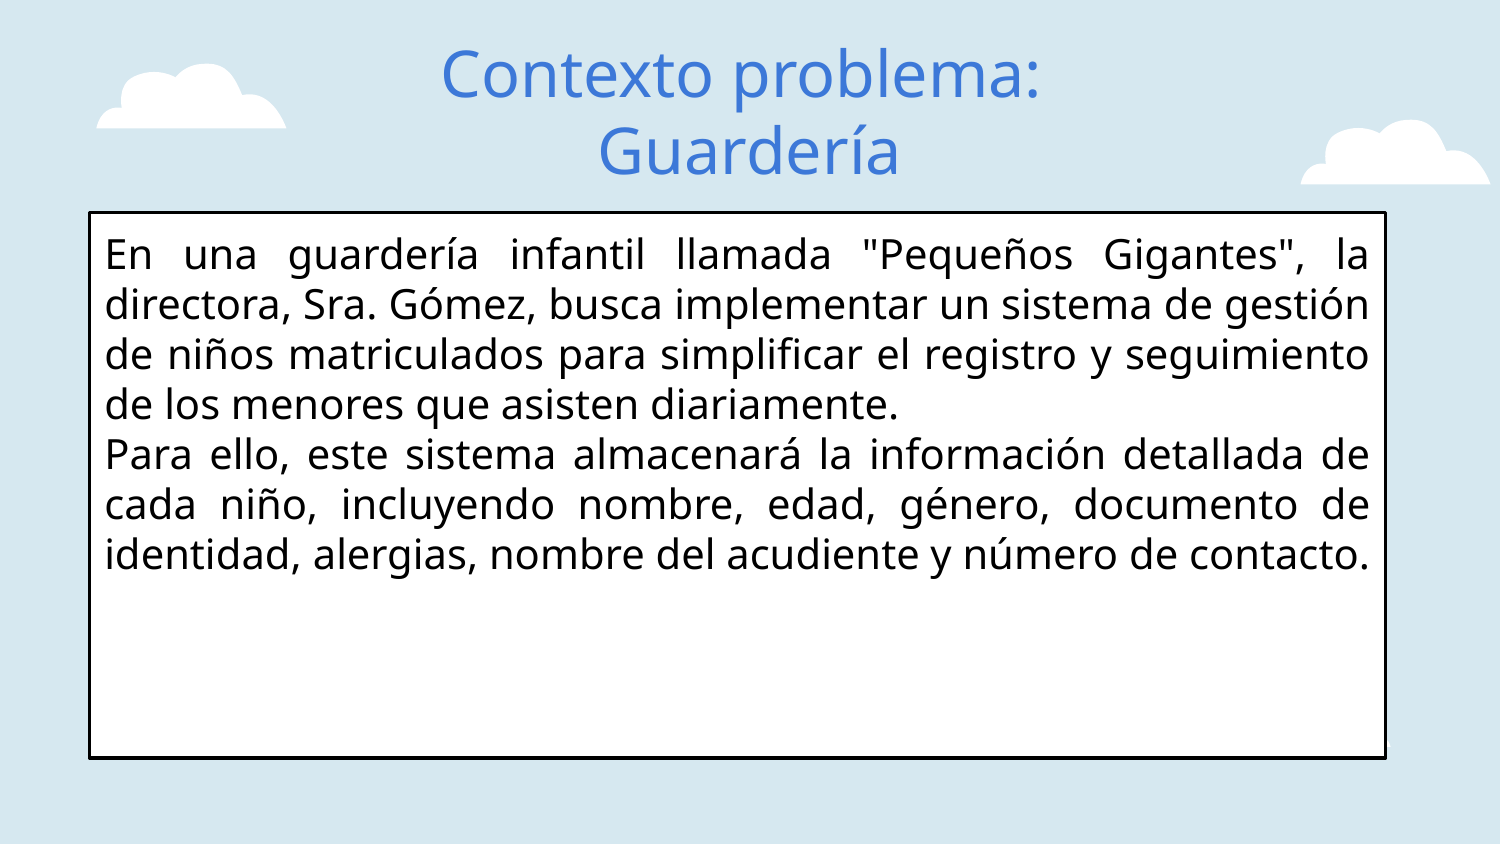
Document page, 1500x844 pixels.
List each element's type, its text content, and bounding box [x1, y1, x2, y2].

text_box En una guardería infantil llamada "Pequeños Gigantes", la directora, Sra. Gómez, busca implementar un sistema de gestión de niños matriculados para simplificar el registro y seguimiento de los menores que asisten diariamente. Para ello, este sistema almacenará la información detallada de cada niño, incluyendo nombre, edad, género, documento de identidad, alergias, nombre del acudiente y número de contacto. [89, 212, 1386, 759]
title Contexto problema: Guardería [114, 17, 1386, 110]
